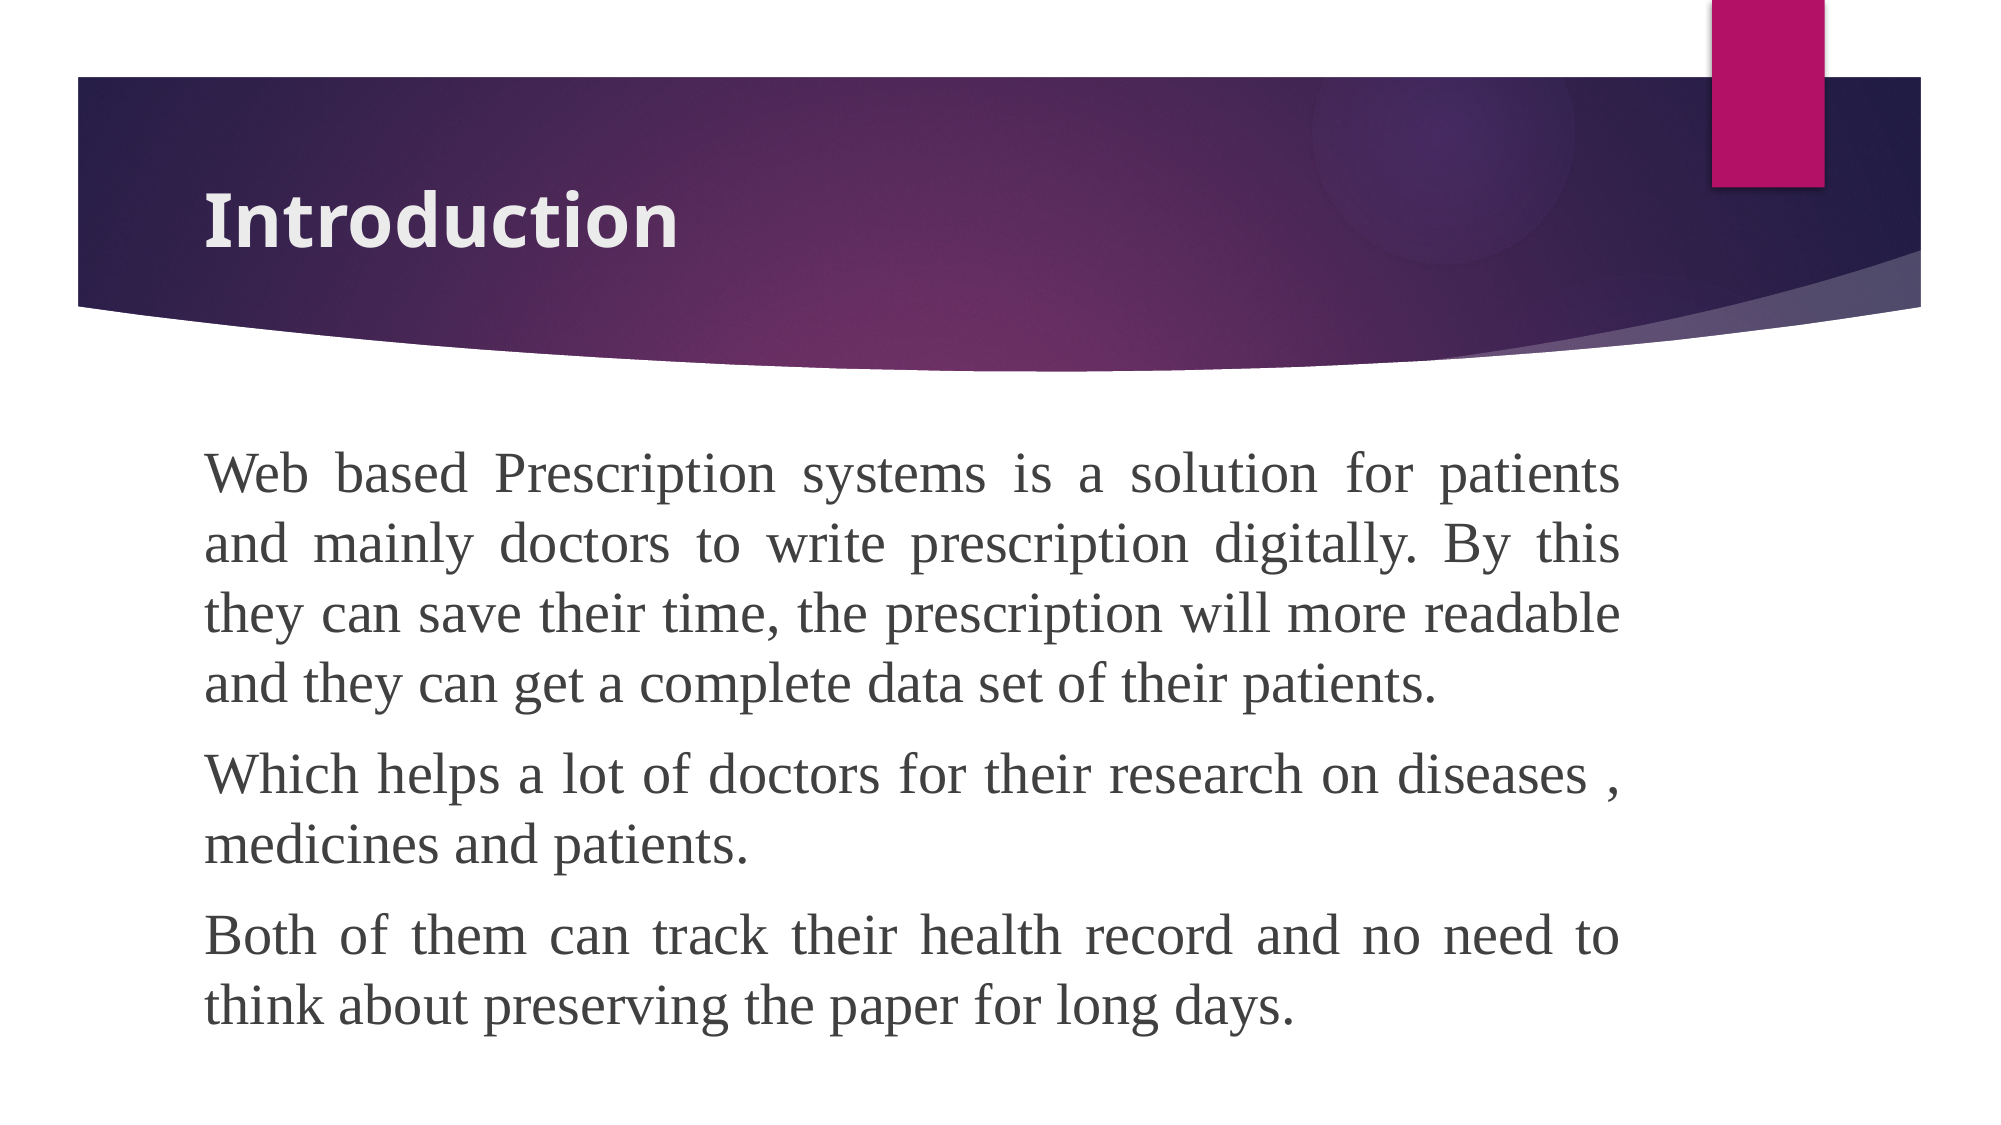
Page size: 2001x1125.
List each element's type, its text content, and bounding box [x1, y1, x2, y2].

list Web based Prescription systems is a solution for patients and mainly doctors to write prescription digitally. By this they can save their time, the prescription will more readable and they can get a complete data set of their patients. Which helps a lot of doctors for their research on diseases , medicines and patients. Both of them can track their health record and no need to think about preserving the paper for long days. [189, 427, 1638, 988]
title Introduction [189, 159, 1627, 276]
